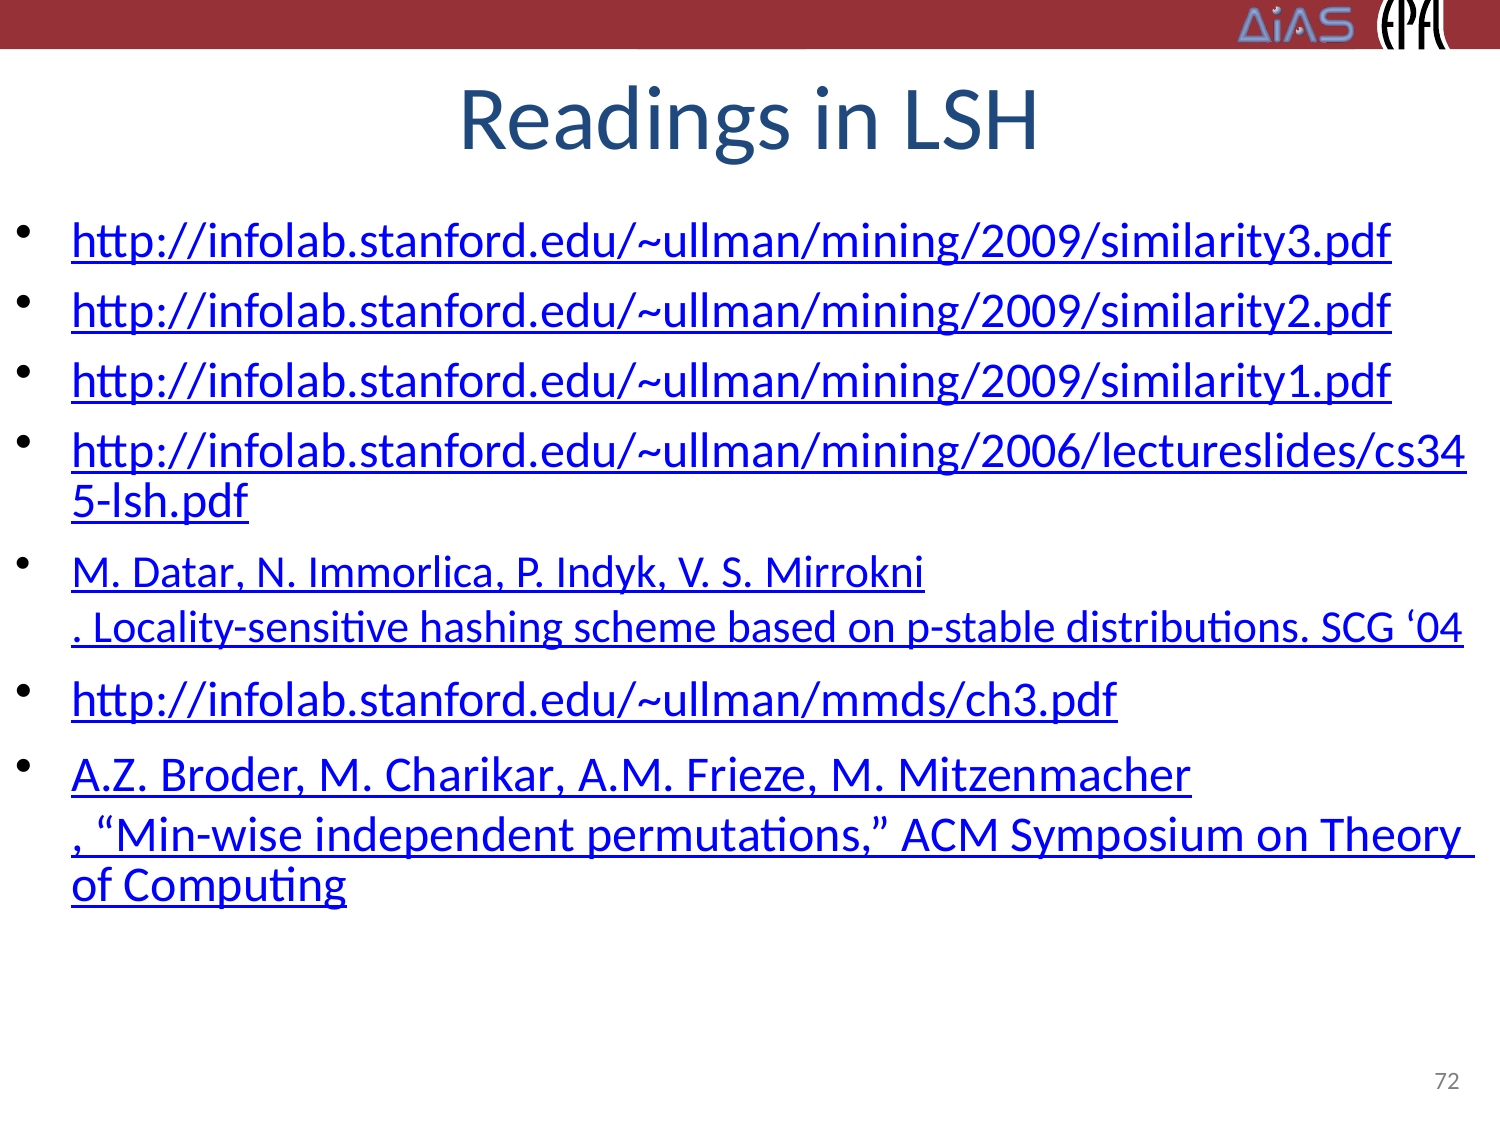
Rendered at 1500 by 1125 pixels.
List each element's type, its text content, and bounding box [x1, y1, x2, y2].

list http://infolab.stanford.edu/~ullman/mining/2009/similarity3.pdf http://infolab.stanford.edu/~ullman/mining/2009/similarity2.pdf http://infolab.stanford.edu/~ullman/mining/2009/similarity1.pdf http://infolab.stanford.edu/~ullman/mining/2006/lectureslides/cs345-lsh.pdf M. Datar, N. Immorlica, P. Indyk, V. S. Mirrokni. Locality-sensitive hashing scheme based on p-stable distributions. SCG ‘04 http://infolab.stanford.edu/~ullman/mmds/ch3.pdf A.Z. Broder, M. Charikar, A.M. Frieze, M. Mitzenmacher, “Min-wise independent permutations,” ACM Symposium on Theory of Computing [0, 199, 1500, 1006]
slide_number 72 [1074, 1024, 1476, 1103]
title Readings in LSH [74, 44, 1426, 176]
picture [1234, 3, 1357, 44]
